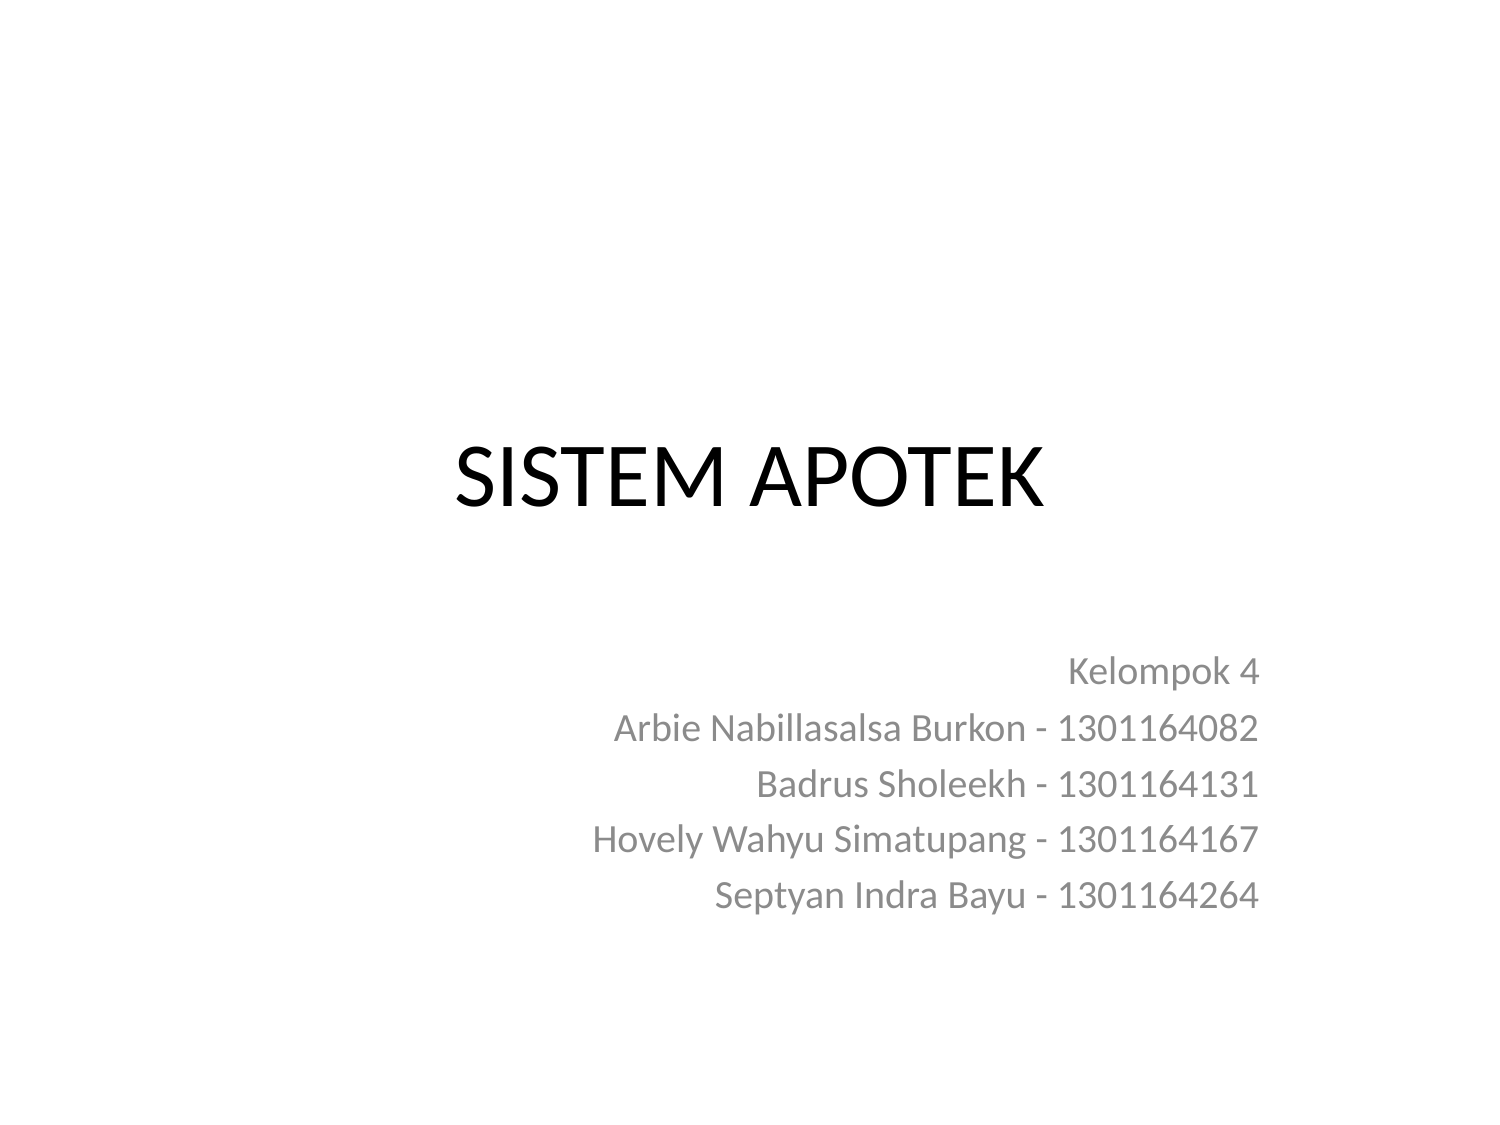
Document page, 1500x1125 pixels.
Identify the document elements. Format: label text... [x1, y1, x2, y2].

subtitle Kelompok 4 Arbie Nabillasalsa Burkon - 1301164082 Badrus Sholeekh - 1301164131 Hovely Wahyu Simatupang - 1301164167 Septyan Indra Bayu - 1301164264 [225, 637, 1275, 925]
title SISTEM APOTEK [112, 349, 1388, 591]
